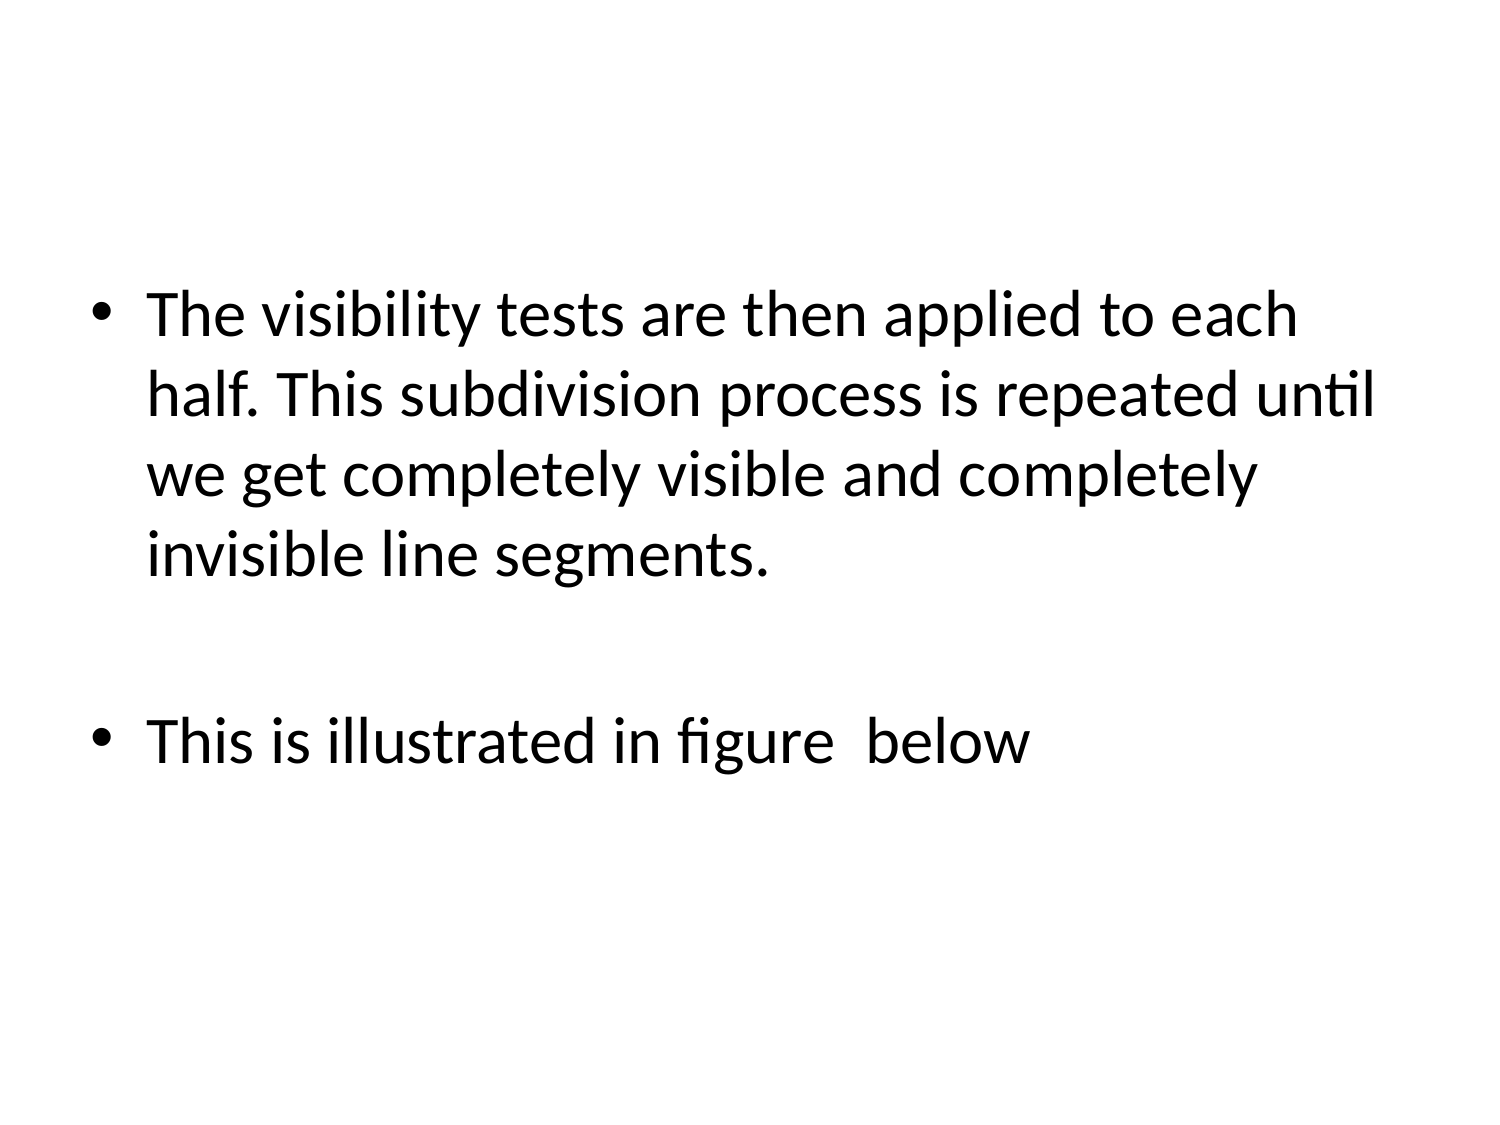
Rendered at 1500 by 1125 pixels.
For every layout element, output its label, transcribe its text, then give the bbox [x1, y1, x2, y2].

list The visibility tests are then applied to each half. This subdivision process is repeated until we get completely visible and completely invisible line segments. This is illustrated in figure below [75, 262, 1425, 1005]
